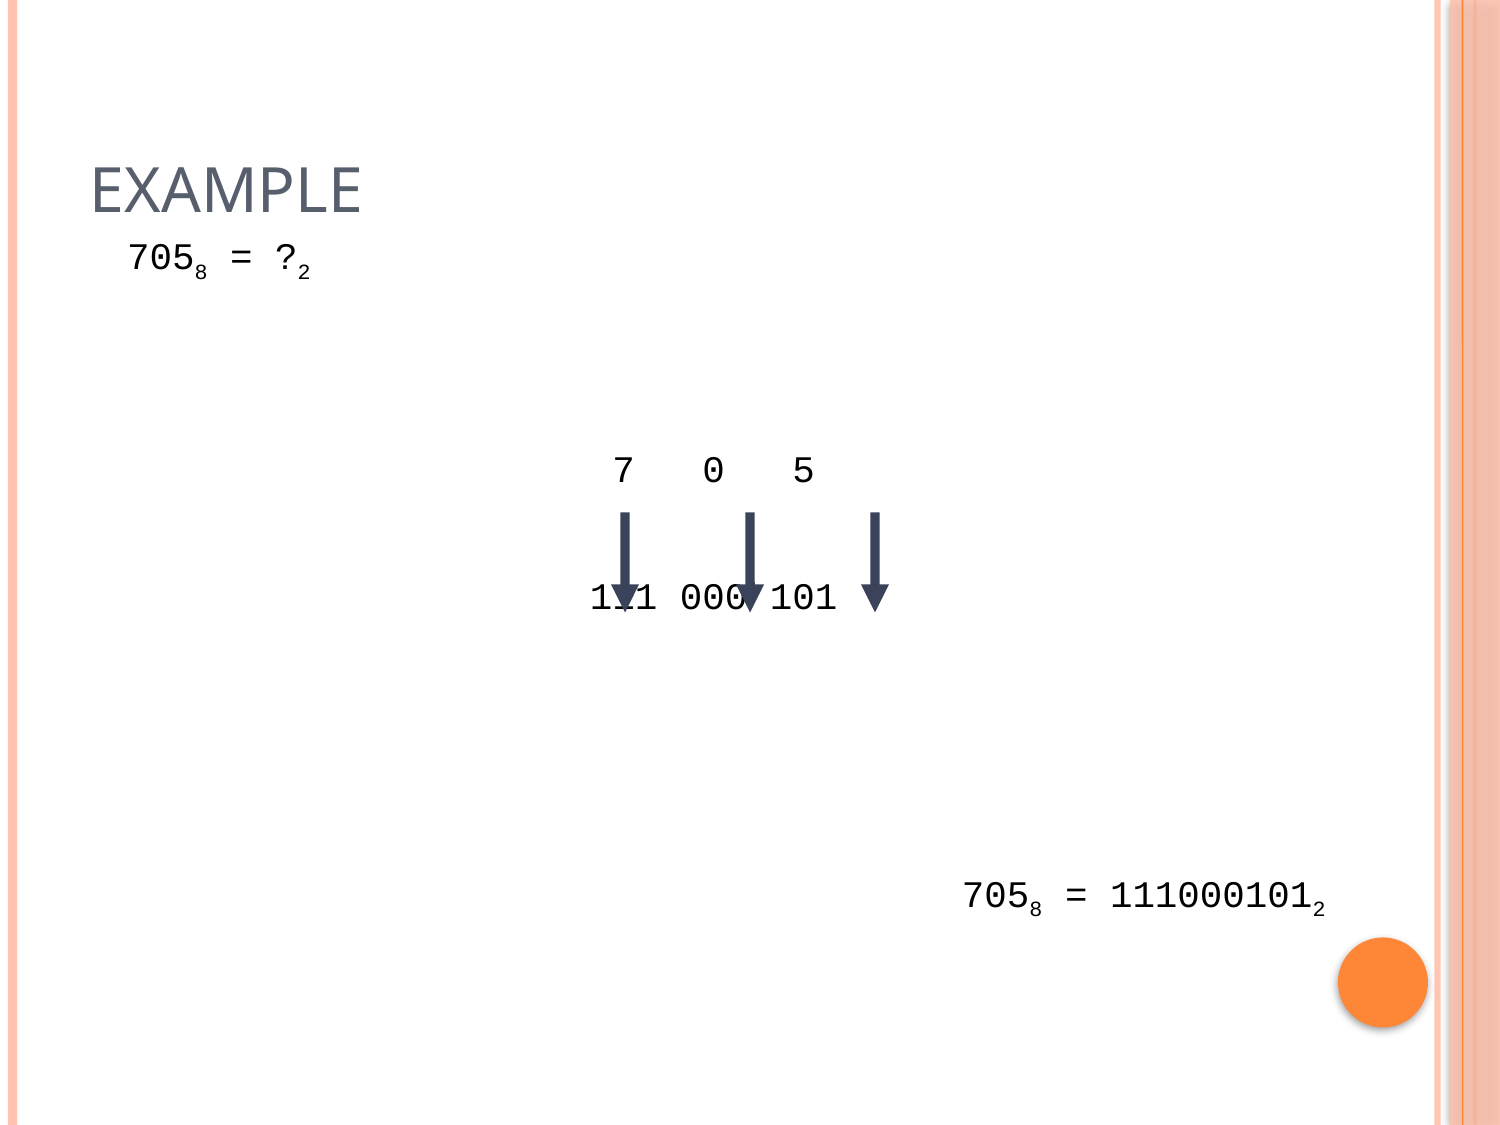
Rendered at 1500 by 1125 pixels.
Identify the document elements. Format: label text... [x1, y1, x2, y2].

text_box 7058 = 1110001012 [849, 862, 1438, 929]
title Example [75, 45, 1300, 233]
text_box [574, 436, 1013, 693]
text_box 7058 = ?2 [50, 224, 388, 291]
